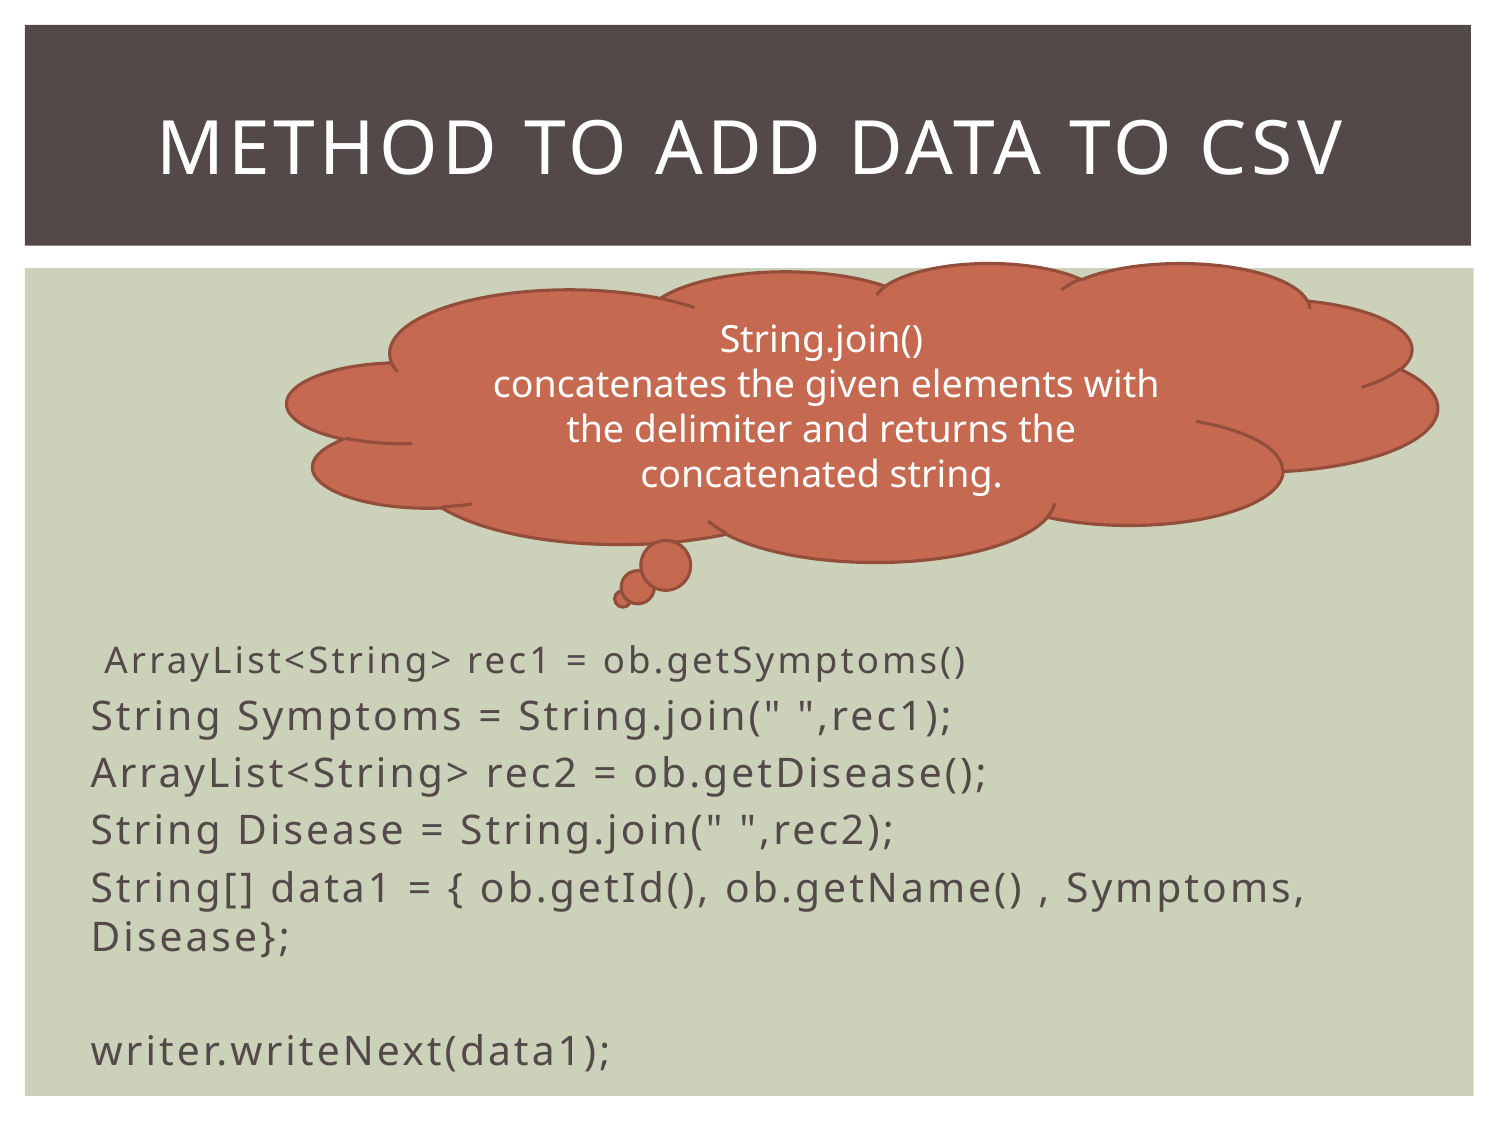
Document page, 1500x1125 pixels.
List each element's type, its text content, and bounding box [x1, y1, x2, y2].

text_box String.join() concatenates the given elements with the delimiter and returns the concatenated string. [284, 261, 1440, 609]
list ArrayList<String> rec1 = ob.getSymptoms() String Symptoms = String.join(" ",rec1); ArrayList<String> rec2 = ob.getDisease(); String Disease = String.join(" ",rec2); String[] data1 = { ob.getId(), ob.getName() , Symptoms, Disease}; writer.writeNext(data1); [62, 281, 1500, 1088]
title Method to add data to csv [62, 58, 1438, 232]
